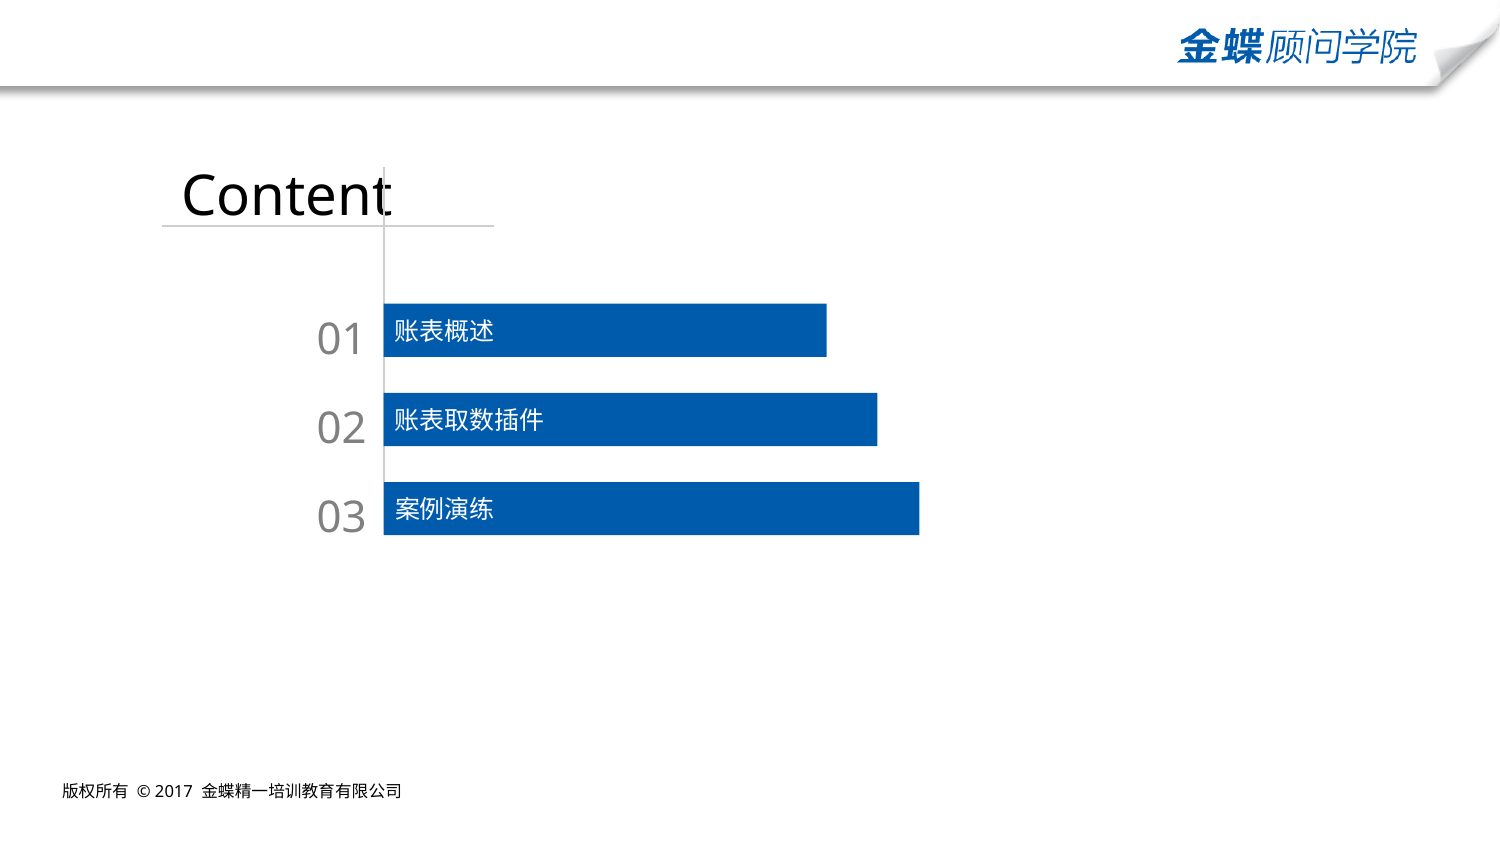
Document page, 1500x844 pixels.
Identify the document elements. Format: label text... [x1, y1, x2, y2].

text_box 02 [294, 382, 382, 460]
text_box 账表取数插件 [384, 392, 878, 447]
text_box 案例演练 [384, 482, 920, 536]
text_box 01 [294, 293, 382, 372]
text_box Content [166, 152, 473, 219]
text_box 账表概述 [384, 303, 827, 357]
text_box 03 [294, 470, 382, 549]
picture [0, 0, 1500, 86]
